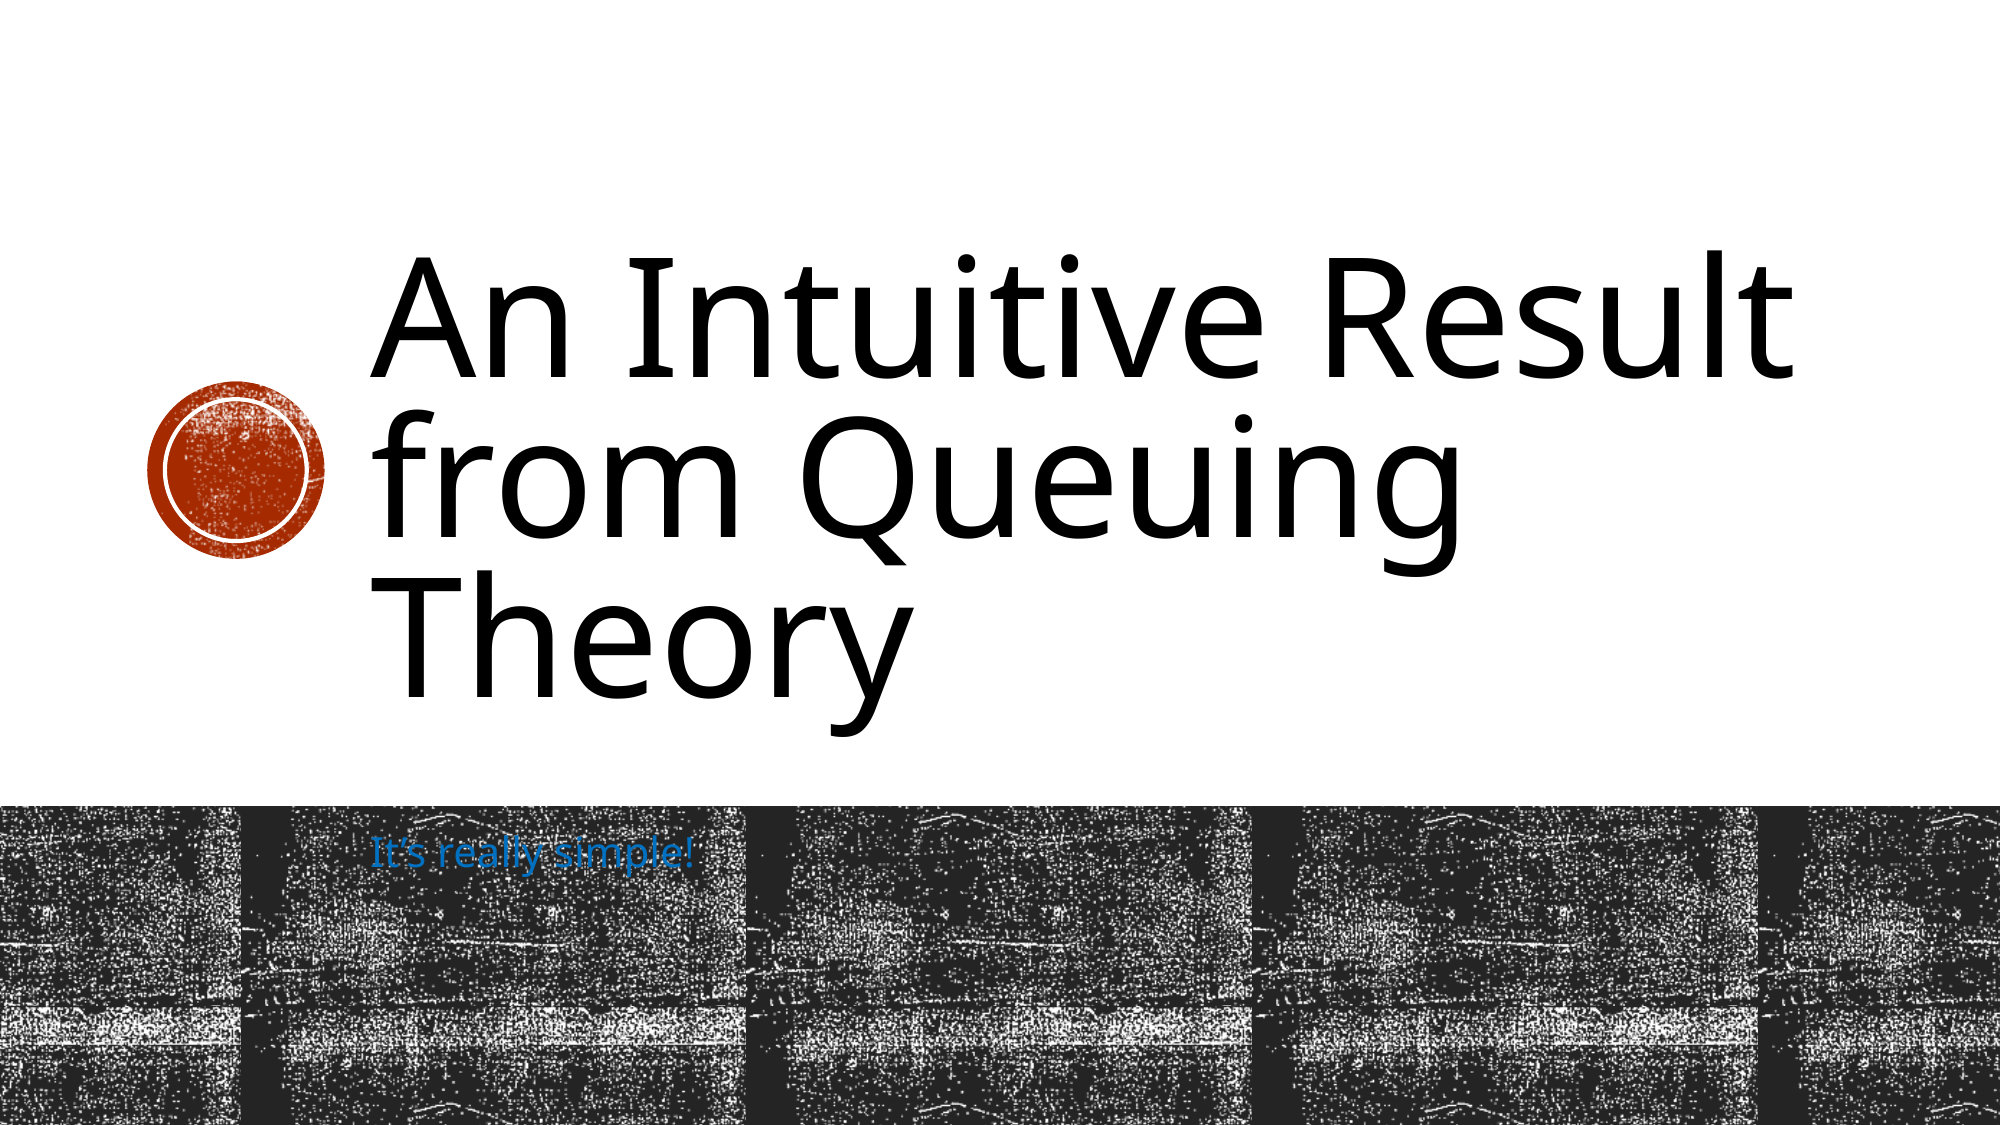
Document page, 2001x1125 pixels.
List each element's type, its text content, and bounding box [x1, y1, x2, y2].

title An Intuitive Result from Queuing Theory [355, 201, 1878, 779]
list It’s really simple! [355, 823, 1841, 999]
